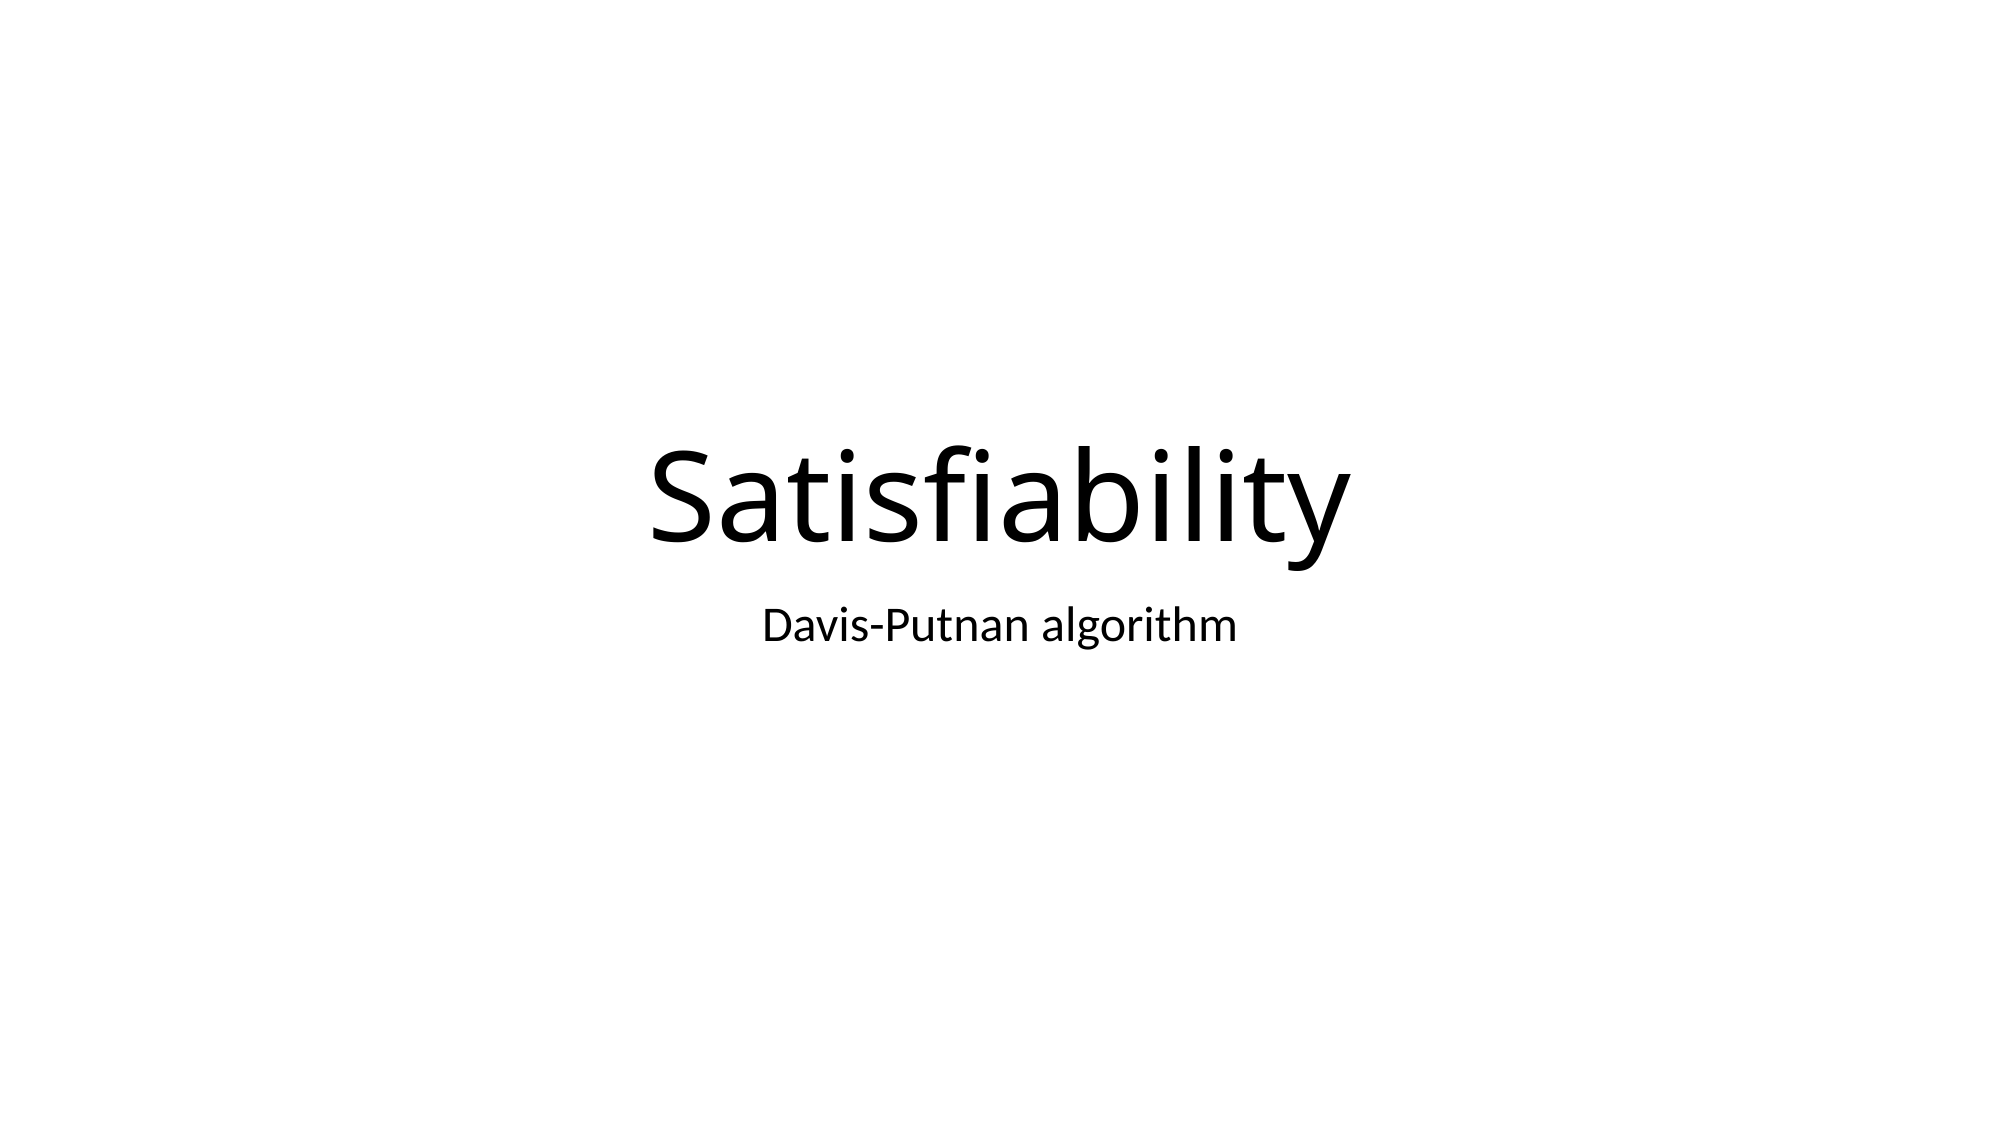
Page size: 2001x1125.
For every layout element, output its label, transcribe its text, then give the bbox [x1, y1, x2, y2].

subtitle Davis-Putnan algorithm [249, 590, 1750, 863]
title Satisfiability [249, 184, 1750, 576]
